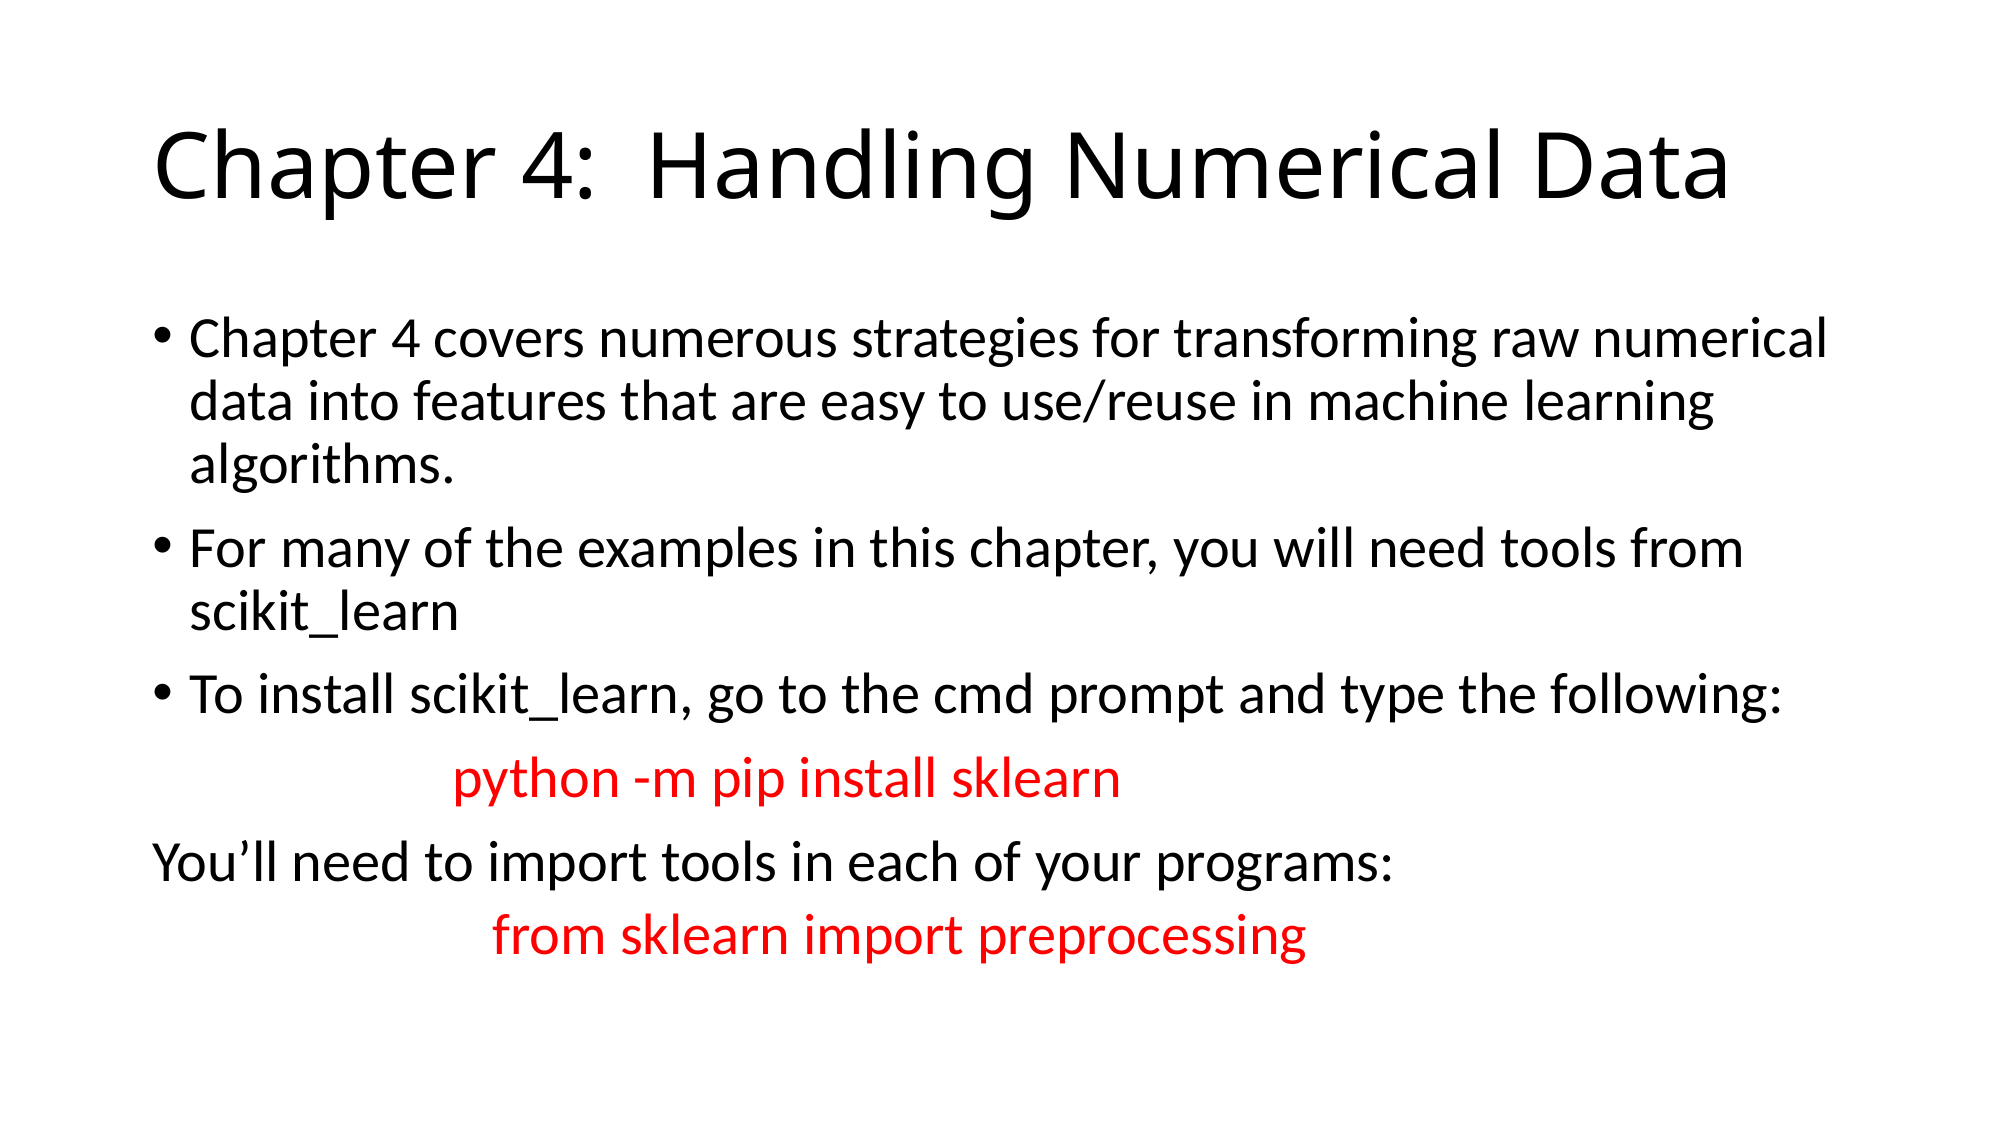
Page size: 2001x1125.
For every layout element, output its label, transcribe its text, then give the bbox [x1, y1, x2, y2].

list Chapter 4 covers numerous strategies for transforming raw numerical data into features that are easy to use/reuse in machine learning algorithms. For many of the examples in this chapter, you will need tools from scikit_learn To install scikit_learn, go to the cmd prompt and type the following: python -m pip install sklearn You’ll need to import tools in each of your programs: from sklearn import preprocessing [137, 299, 1863, 1014]
title Chapter 4: Handling Numerical Data [137, 59, 1863, 278]
